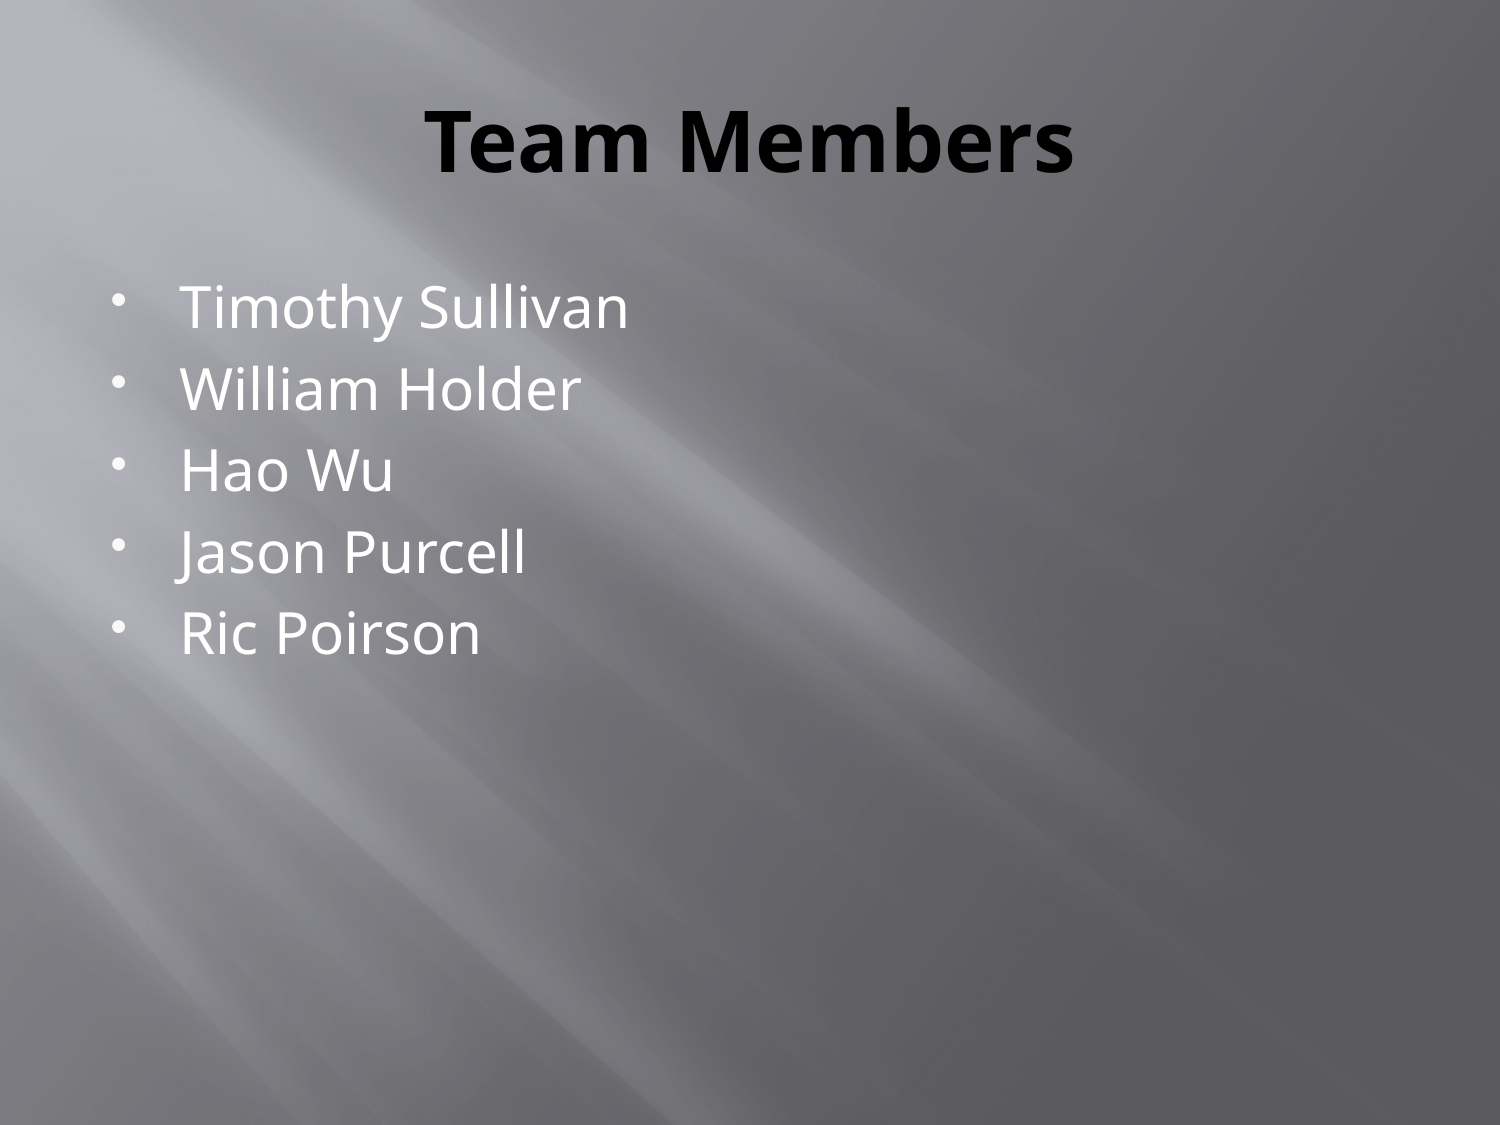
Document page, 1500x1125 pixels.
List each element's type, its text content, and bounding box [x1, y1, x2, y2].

list Timothy Sullivan William Holder Hao Wu Jason Purcell Ric Poirson [75, 262, 1425, 1035]
title Team Members [75, 45, 1425, 233]
